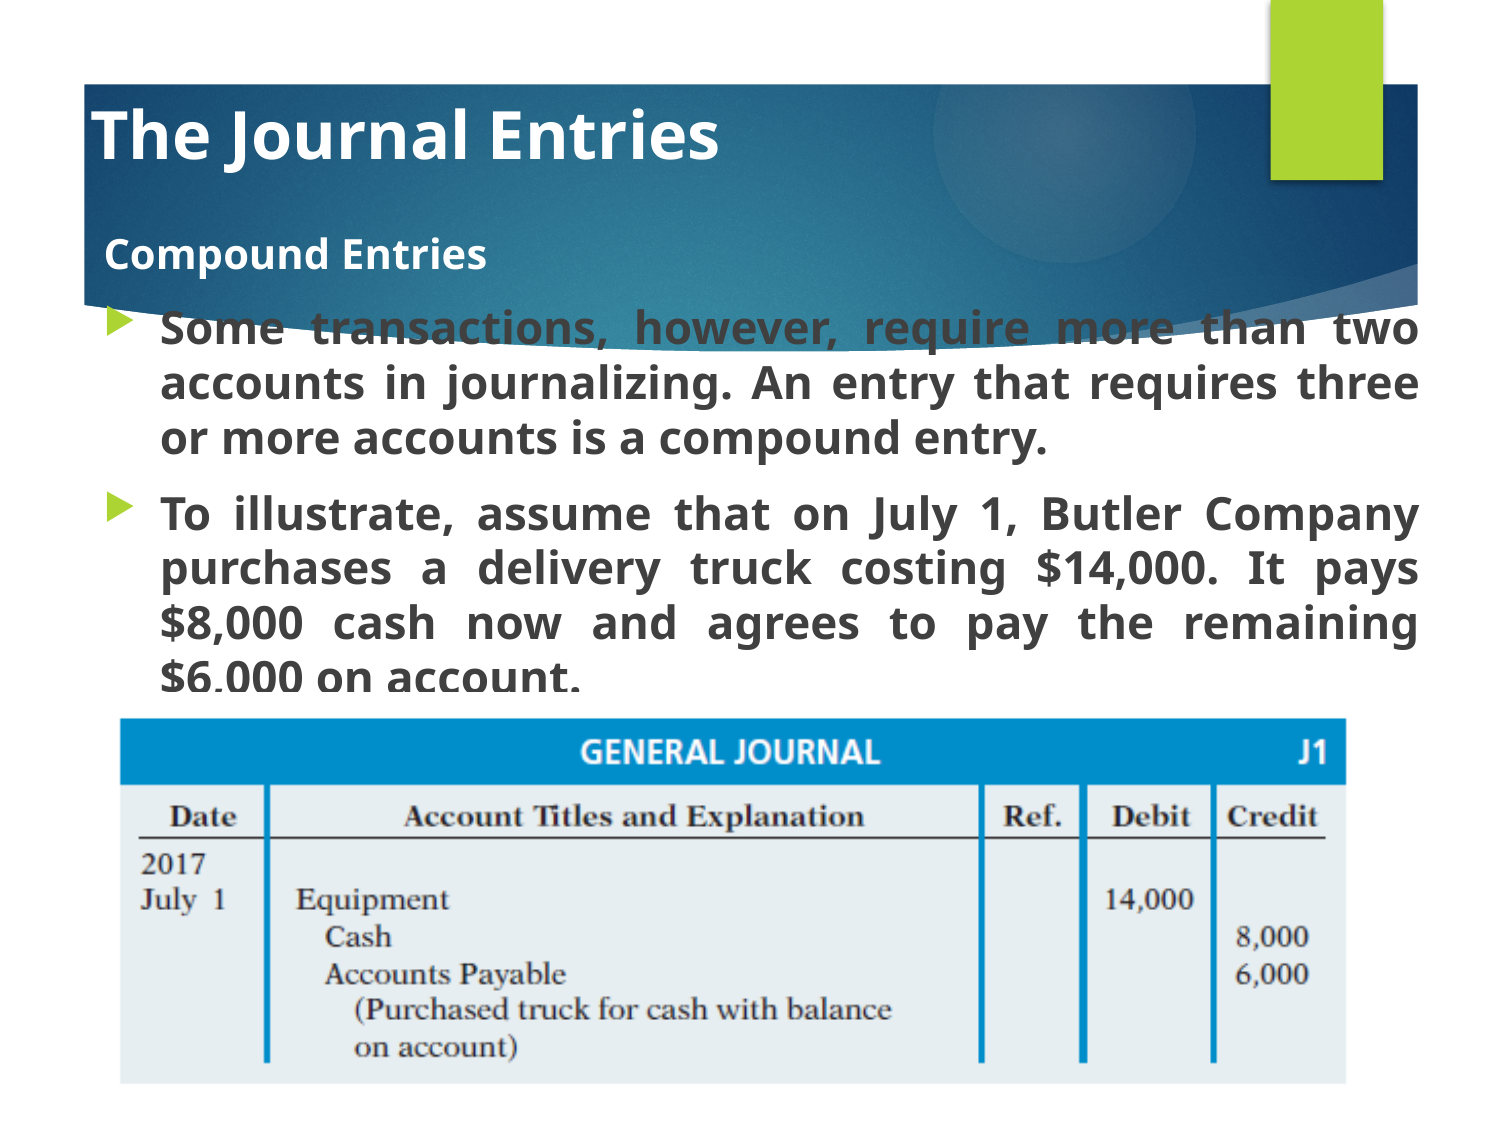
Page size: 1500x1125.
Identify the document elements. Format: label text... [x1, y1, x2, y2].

picture [52, 692, 1400, 1125]
title The Journal Entries [75, 45, 1300, 220]
list Compound Entries Some transactions, however, require more than two accounts in journalizing. An entry that requires three or more accounts is a compound entry. To illustrate, assume that on July 1, Butler Company purchases a delivery truck costing $14,000. It pays $8,000 cash now and agrees to pay the remaining $6,000 on account. [88, 219, 1436, 1071]
